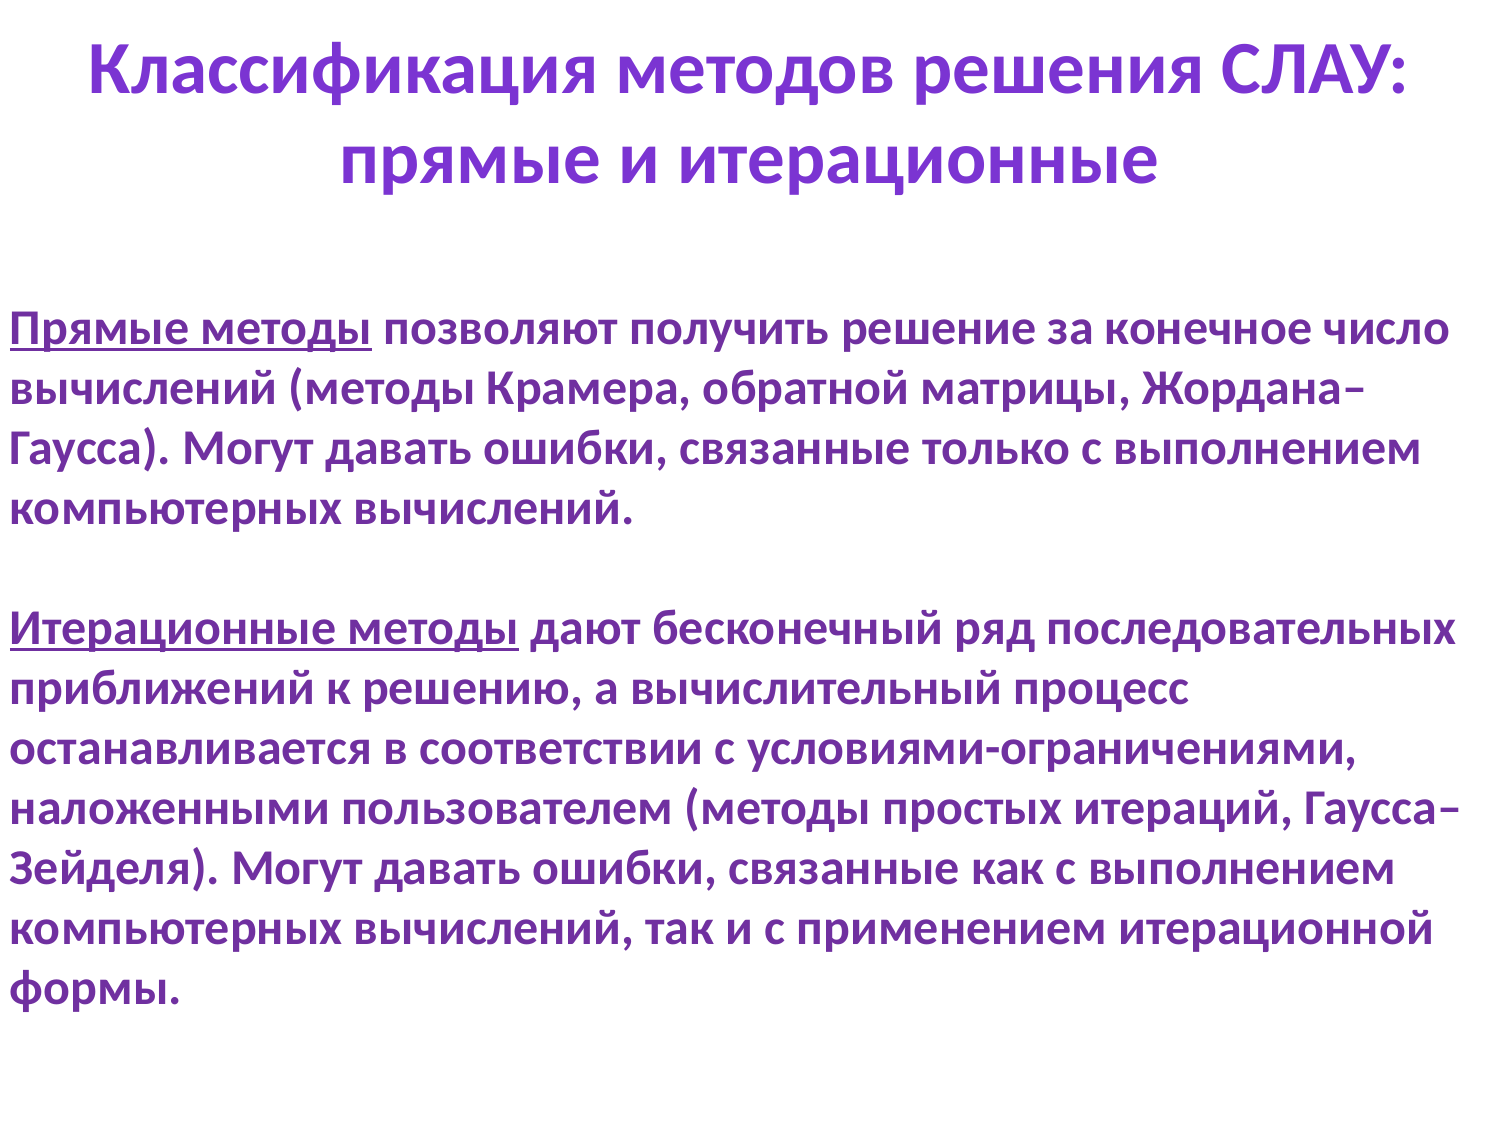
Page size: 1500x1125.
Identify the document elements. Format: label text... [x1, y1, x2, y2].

text_box Классификация методов решения СЛАУ: прямые и итерационные [0, 11, 1500, 207]
text_box Прямые методы позволяют получить решение за конечное число вычислений (методы Крамера, обратной матрицы, Жордана–Гаусса). Могут давать ошибки, связанные только с выполнением компьютерных вычислений. Итерационные методы дают бесконечный ряд последовательных приближений к решению, а вычислительный процесс останавливается в соответствии с условиями-ограничениями, наложенными пользователем (методы простых итераций, Гаусса–Зейделя). Могут давать ошибки, связанные как с выполнением компьютерных вычислений, так и с применением итерационной формы. [0, 287, 1496, 1022]
